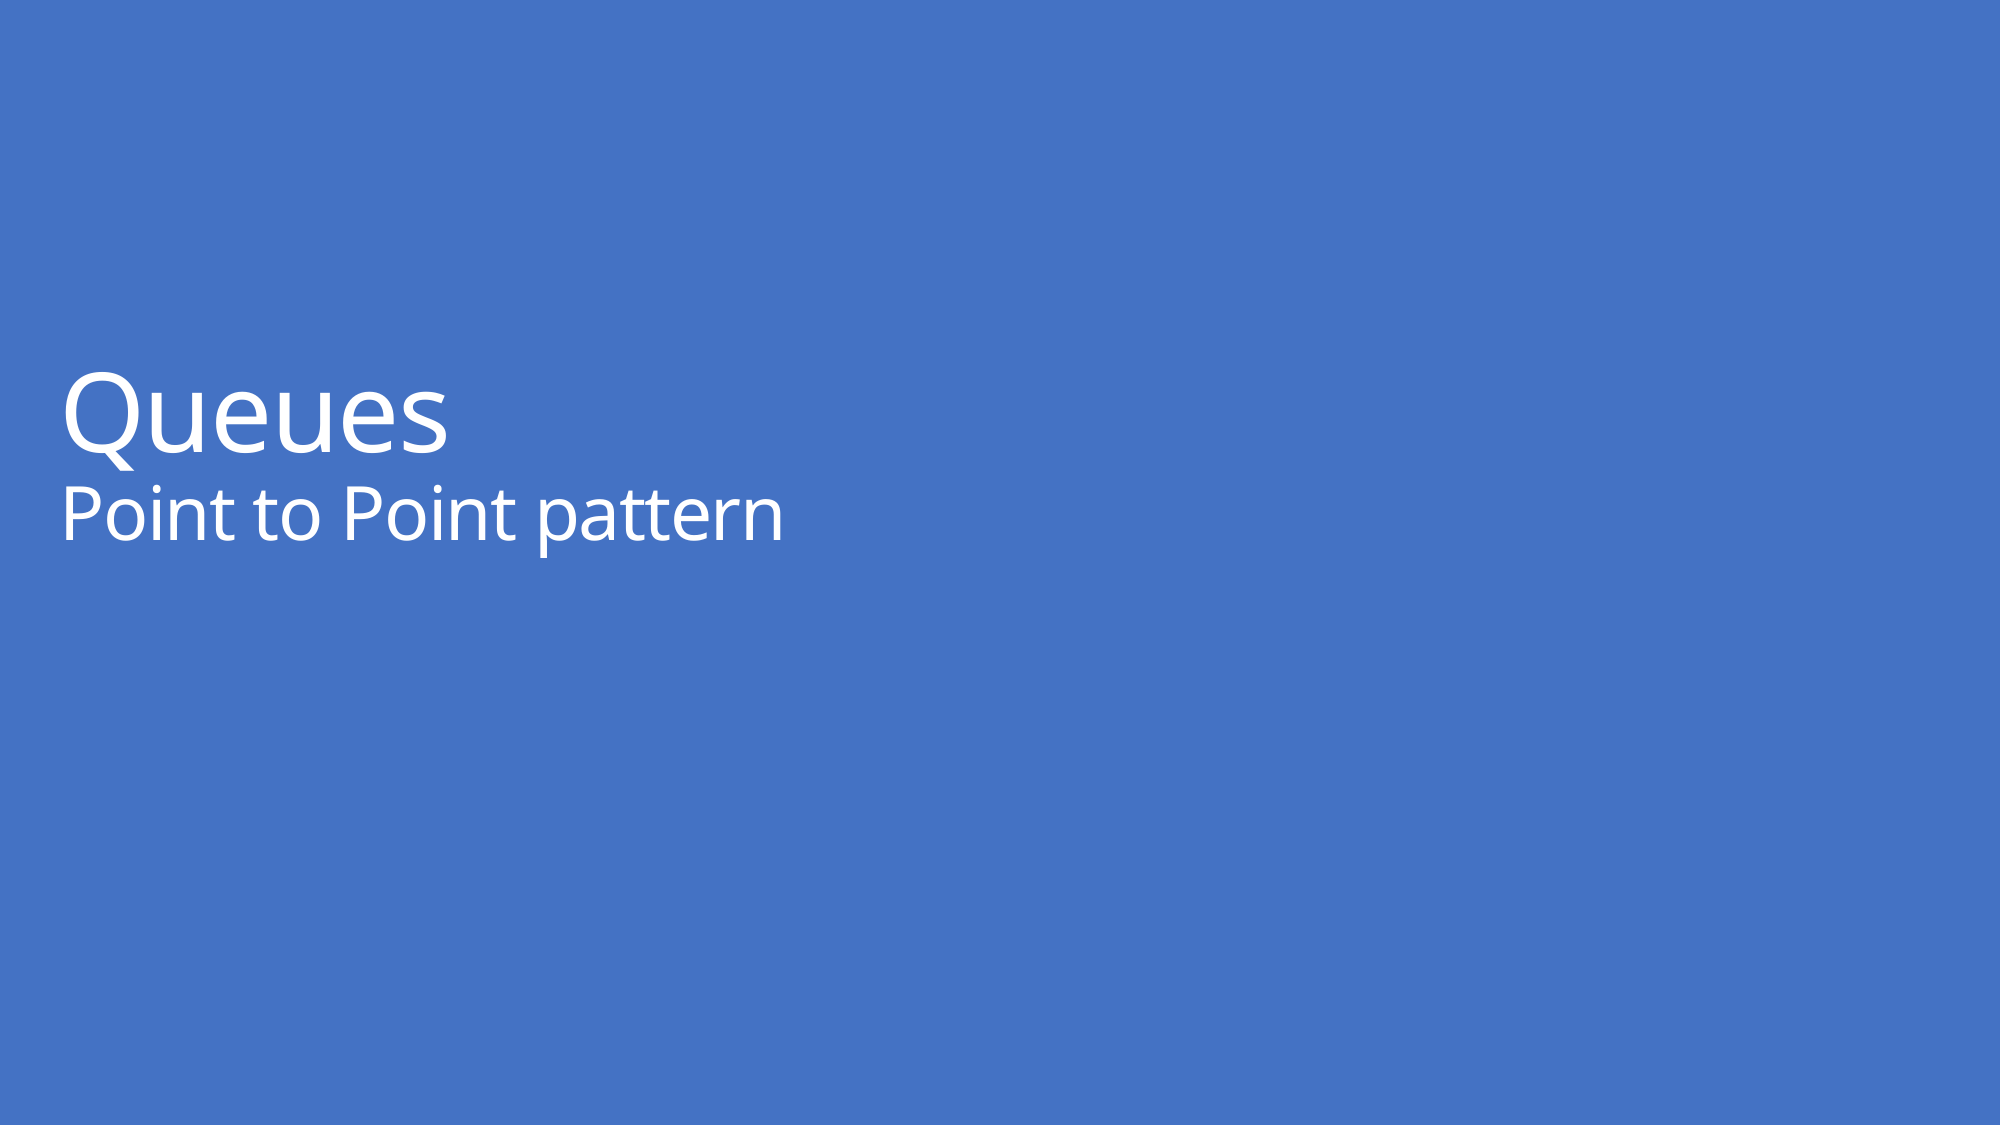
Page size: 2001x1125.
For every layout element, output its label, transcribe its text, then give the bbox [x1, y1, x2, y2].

title Queues Point to Point pattern [44, 341, 1662, 584]
